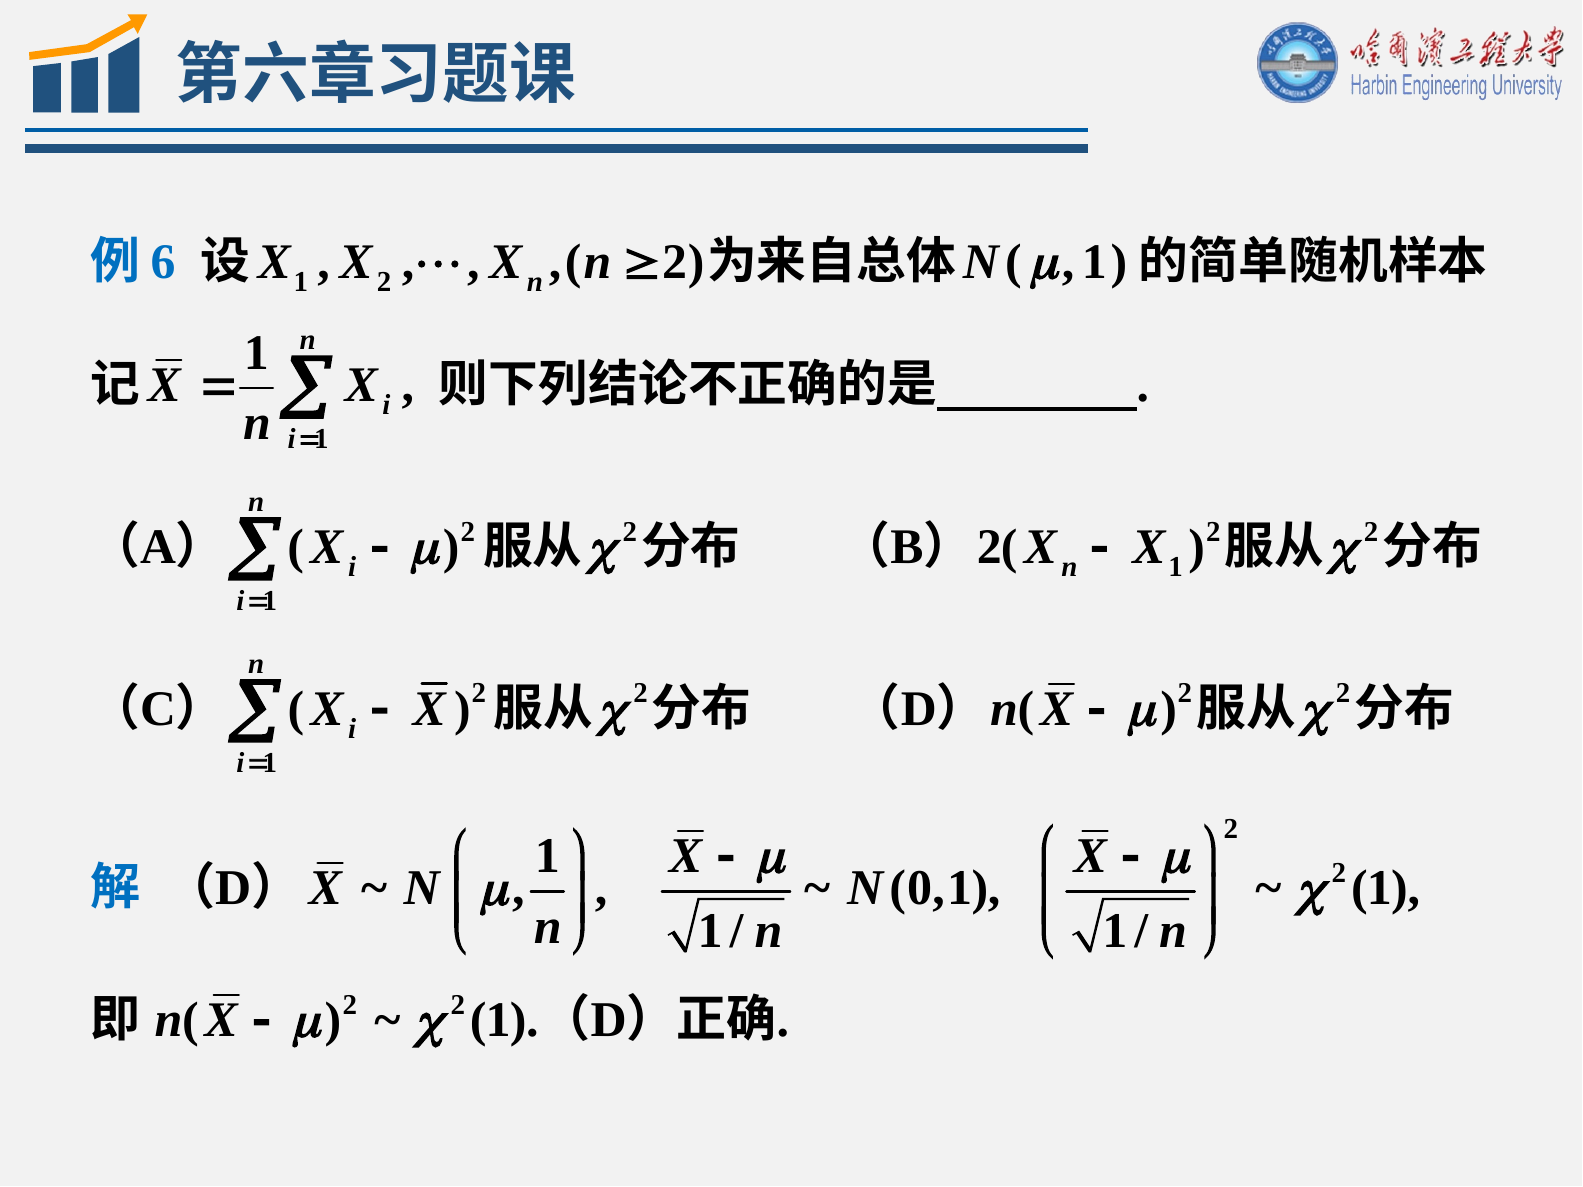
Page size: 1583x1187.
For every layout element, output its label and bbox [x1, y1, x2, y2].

text_box [90, 805, 1522, 1187]
picture [1251, 12, 1573, 108]
text_box [90, 209, 1488, 805]
